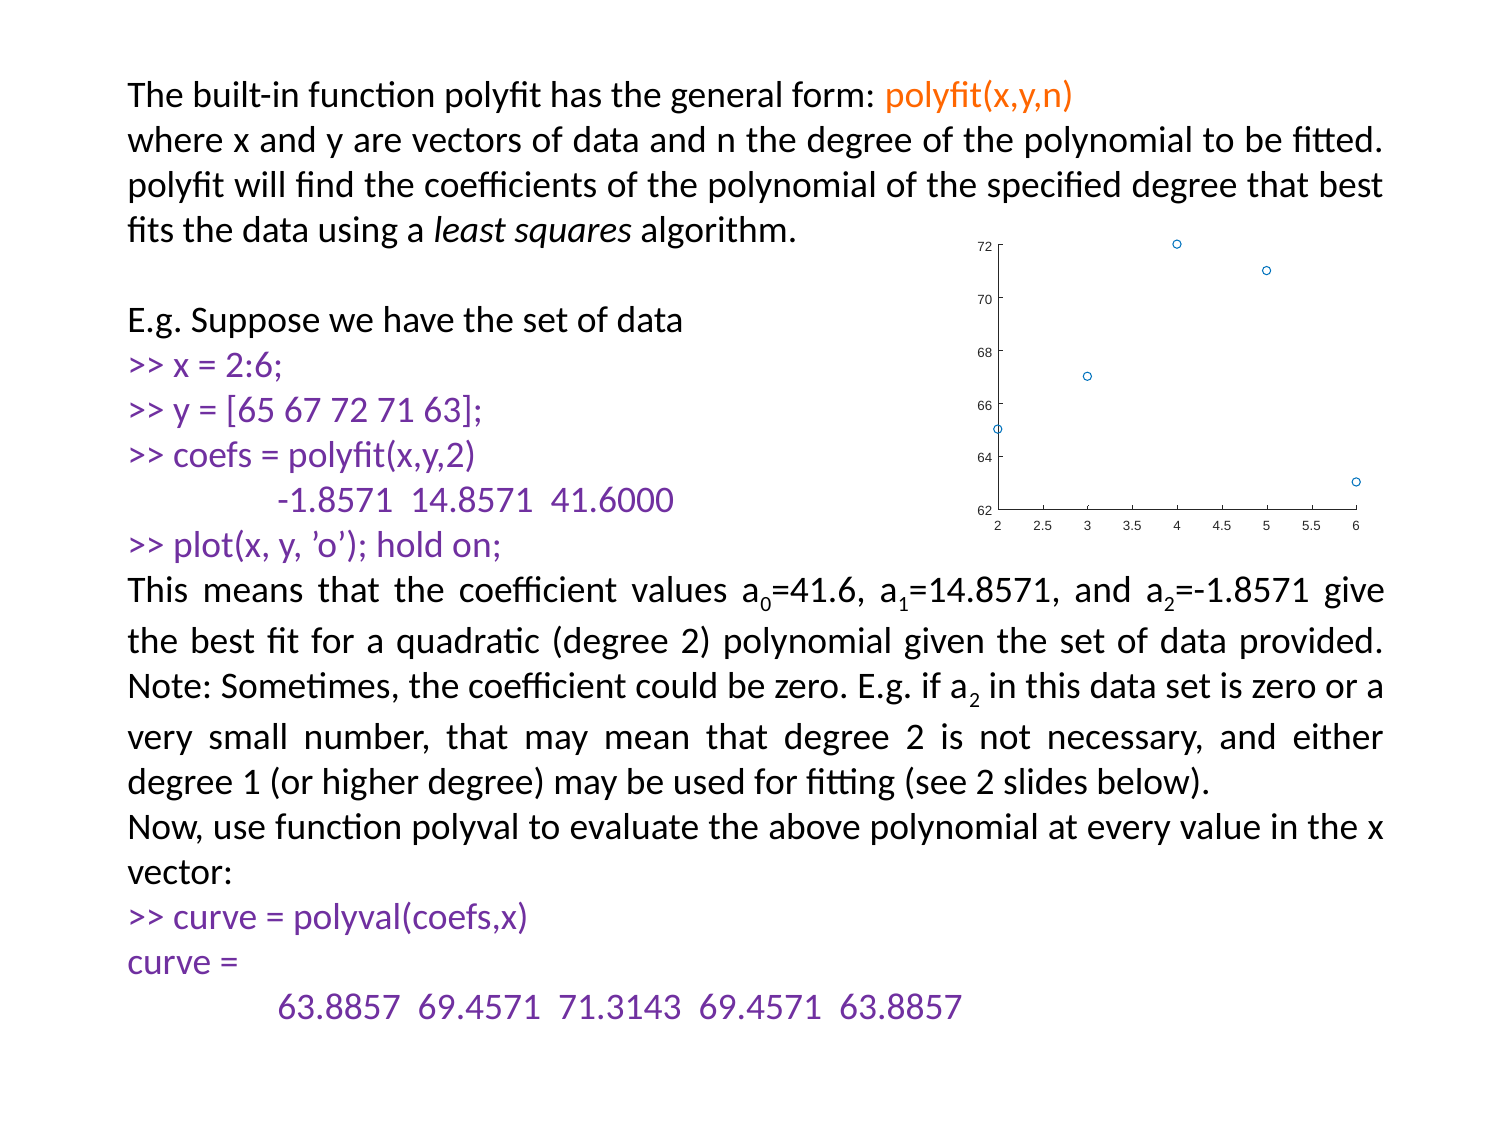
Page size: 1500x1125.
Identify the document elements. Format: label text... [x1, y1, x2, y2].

picture [937, 220, 1401, 544]
text_box The built-in function polyfit has the general form: polyfit(x,y,n) where x and y are vectors of data and n the degree of the polynomial to be fitted. polyfit will find the coefficients of the polynomial of the specified degree that best fits the data using a least squares algorithm. E.g. Suppose we have the set of data >> x = 2:6; >> y = [65 67 72 71 63]; >> coefs = polyfit(x,y,2) -1.8571 14.8571 41.6000 >> plot(x, y, ’o’); hold on; This means that the coefficient values a0=41.6, a1=14.8571, and a2=-1.8571 give the best fit for a quadratic (degree 2) polynomial given the set of data provided. Note: Sometimes, the coefficient could be zero. E.g. if a2 in this data set is zero or a very small number, that may mean that degree 2 is not necessary, and either degree 1 (or higher degree) may be used for fitting (see 2 slides below). Now, use function polyval to evaluate the above polynomial at every value in the x vector: >> curve = polyval(coefs,x) curve = 63.8857 69.4571 71.3143 69.4571 63.8857 [112, 62, 1400, 1035]
